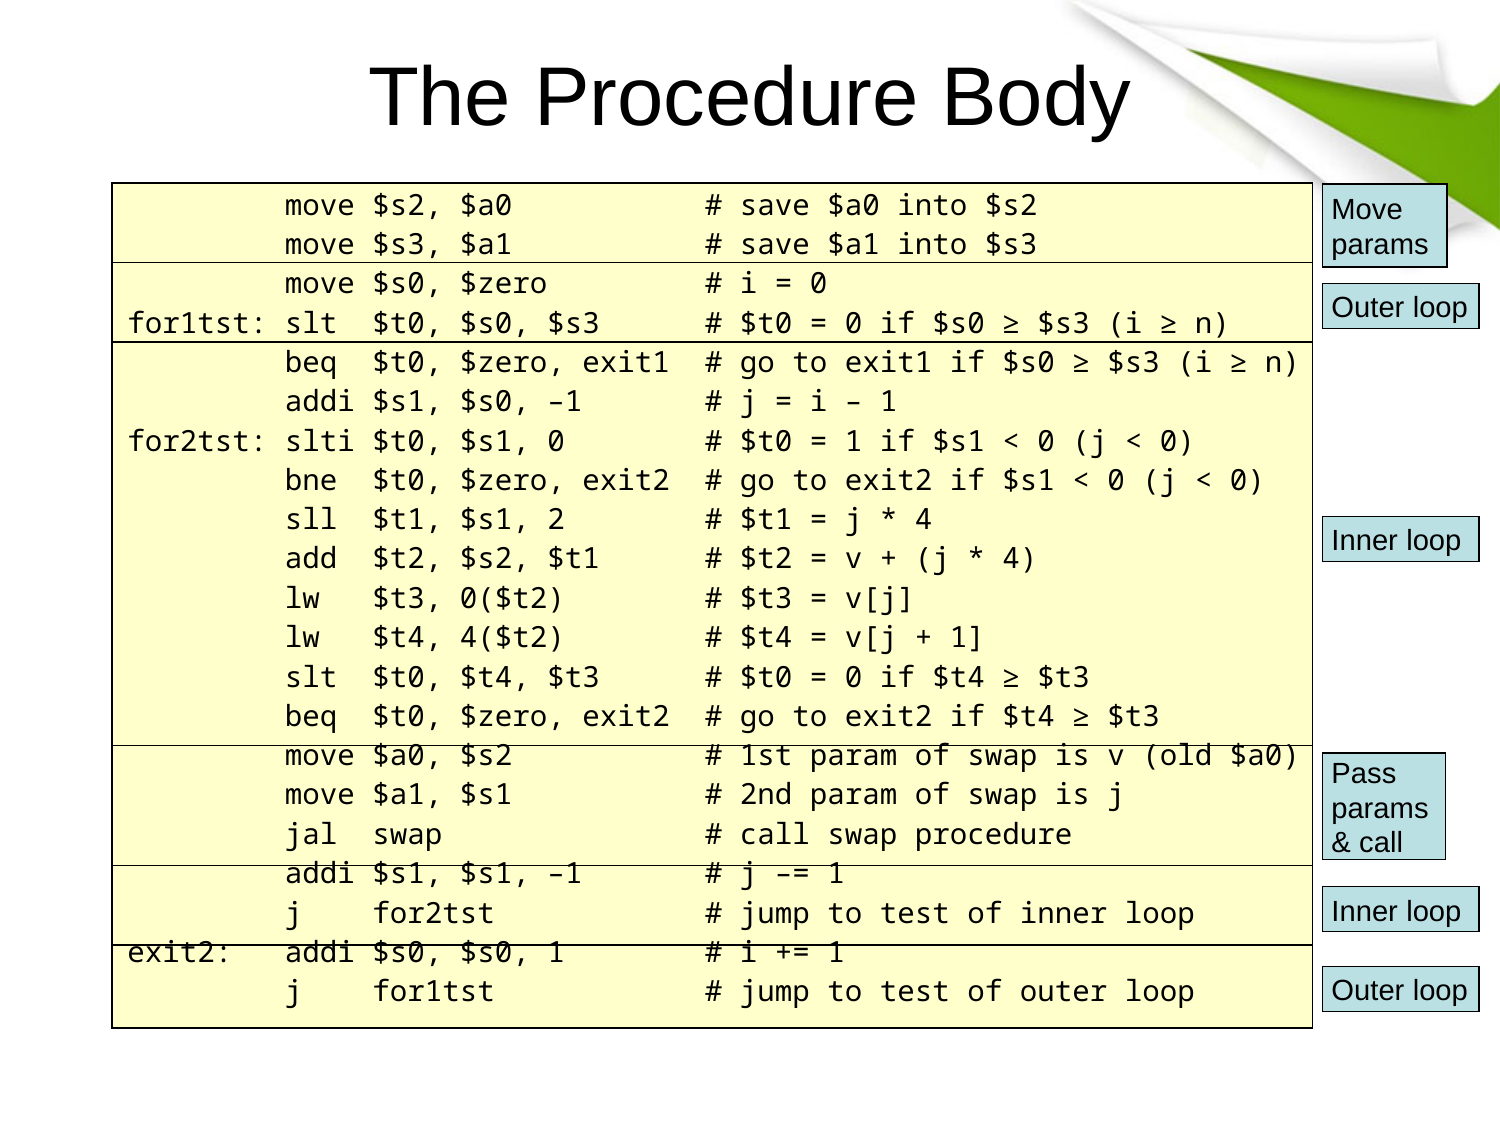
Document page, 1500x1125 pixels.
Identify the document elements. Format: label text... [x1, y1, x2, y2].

text_box Inner loop [1322, 886, 1480, 932]
text_box [112, 1017, 1313, 1028]
title The Procedure Body [75, 0, 1425, 187]
picture [0, 0, 1500, 1125]
text_box Move params [1322, 184, 1448, 267]
text_box Outer loop [1322, 966, 1480, 1012]
text_box Pass params & call [1322, 753, 1446, 860]
list move $s2, $a0 # save $a0 into $s2 move $s3, $a1 # save $a1 into $s3 move $s0, $zero # i = 0 for1tst: slt $t0, $s0, $s3 # $t0 = 0 if $s0 ≥ $s3 (i ≥ n) beq $t0, $zero, exit1 # go to exit1 if $s0 ≥ $s3 (i ≥ n) addi $s1, $s0, –1 # j = i – 1 for2tst: slti $t0, $s1, 0 # $t0 = 1 if $s1 < 0 (j < 0) bne $t0, $zero, exit2 # go to exit2 if $s1 < 0 (j < 0) sll $t1, $s1, 2 # $t1 = j * 4 add $t2, $s2, $t1 # $t2 = v + (j * 4) lw $t3, 0($t2) # $t3 = v[j] lw $t4, 4($t2) # $t4 = v[j + 1] slt $t0, $t4, $t3 # $t0 = 0 if $t4 ≥ $t3 beq $t0, $zero, exit2 # go to exit2 if $t4 ≥ $t3 move $a0, $s2 # 1st param of swap is v (old $a0) move $a1, $s1 # 2nd param of swap is j jal swap # call swap procedure addi $s1, $s1, –1 # j –= 1 j for2tst # jump to test of inner loop exit2: addi $s0, $s0, 1 # i += 1 j for1tst # jump to test of outer loop [112, 178, 1469, 1017]
text_box Inner loop [1322, 516, 1480, 562]
text_box Outer loop [1322, 283, 1480, 329]
